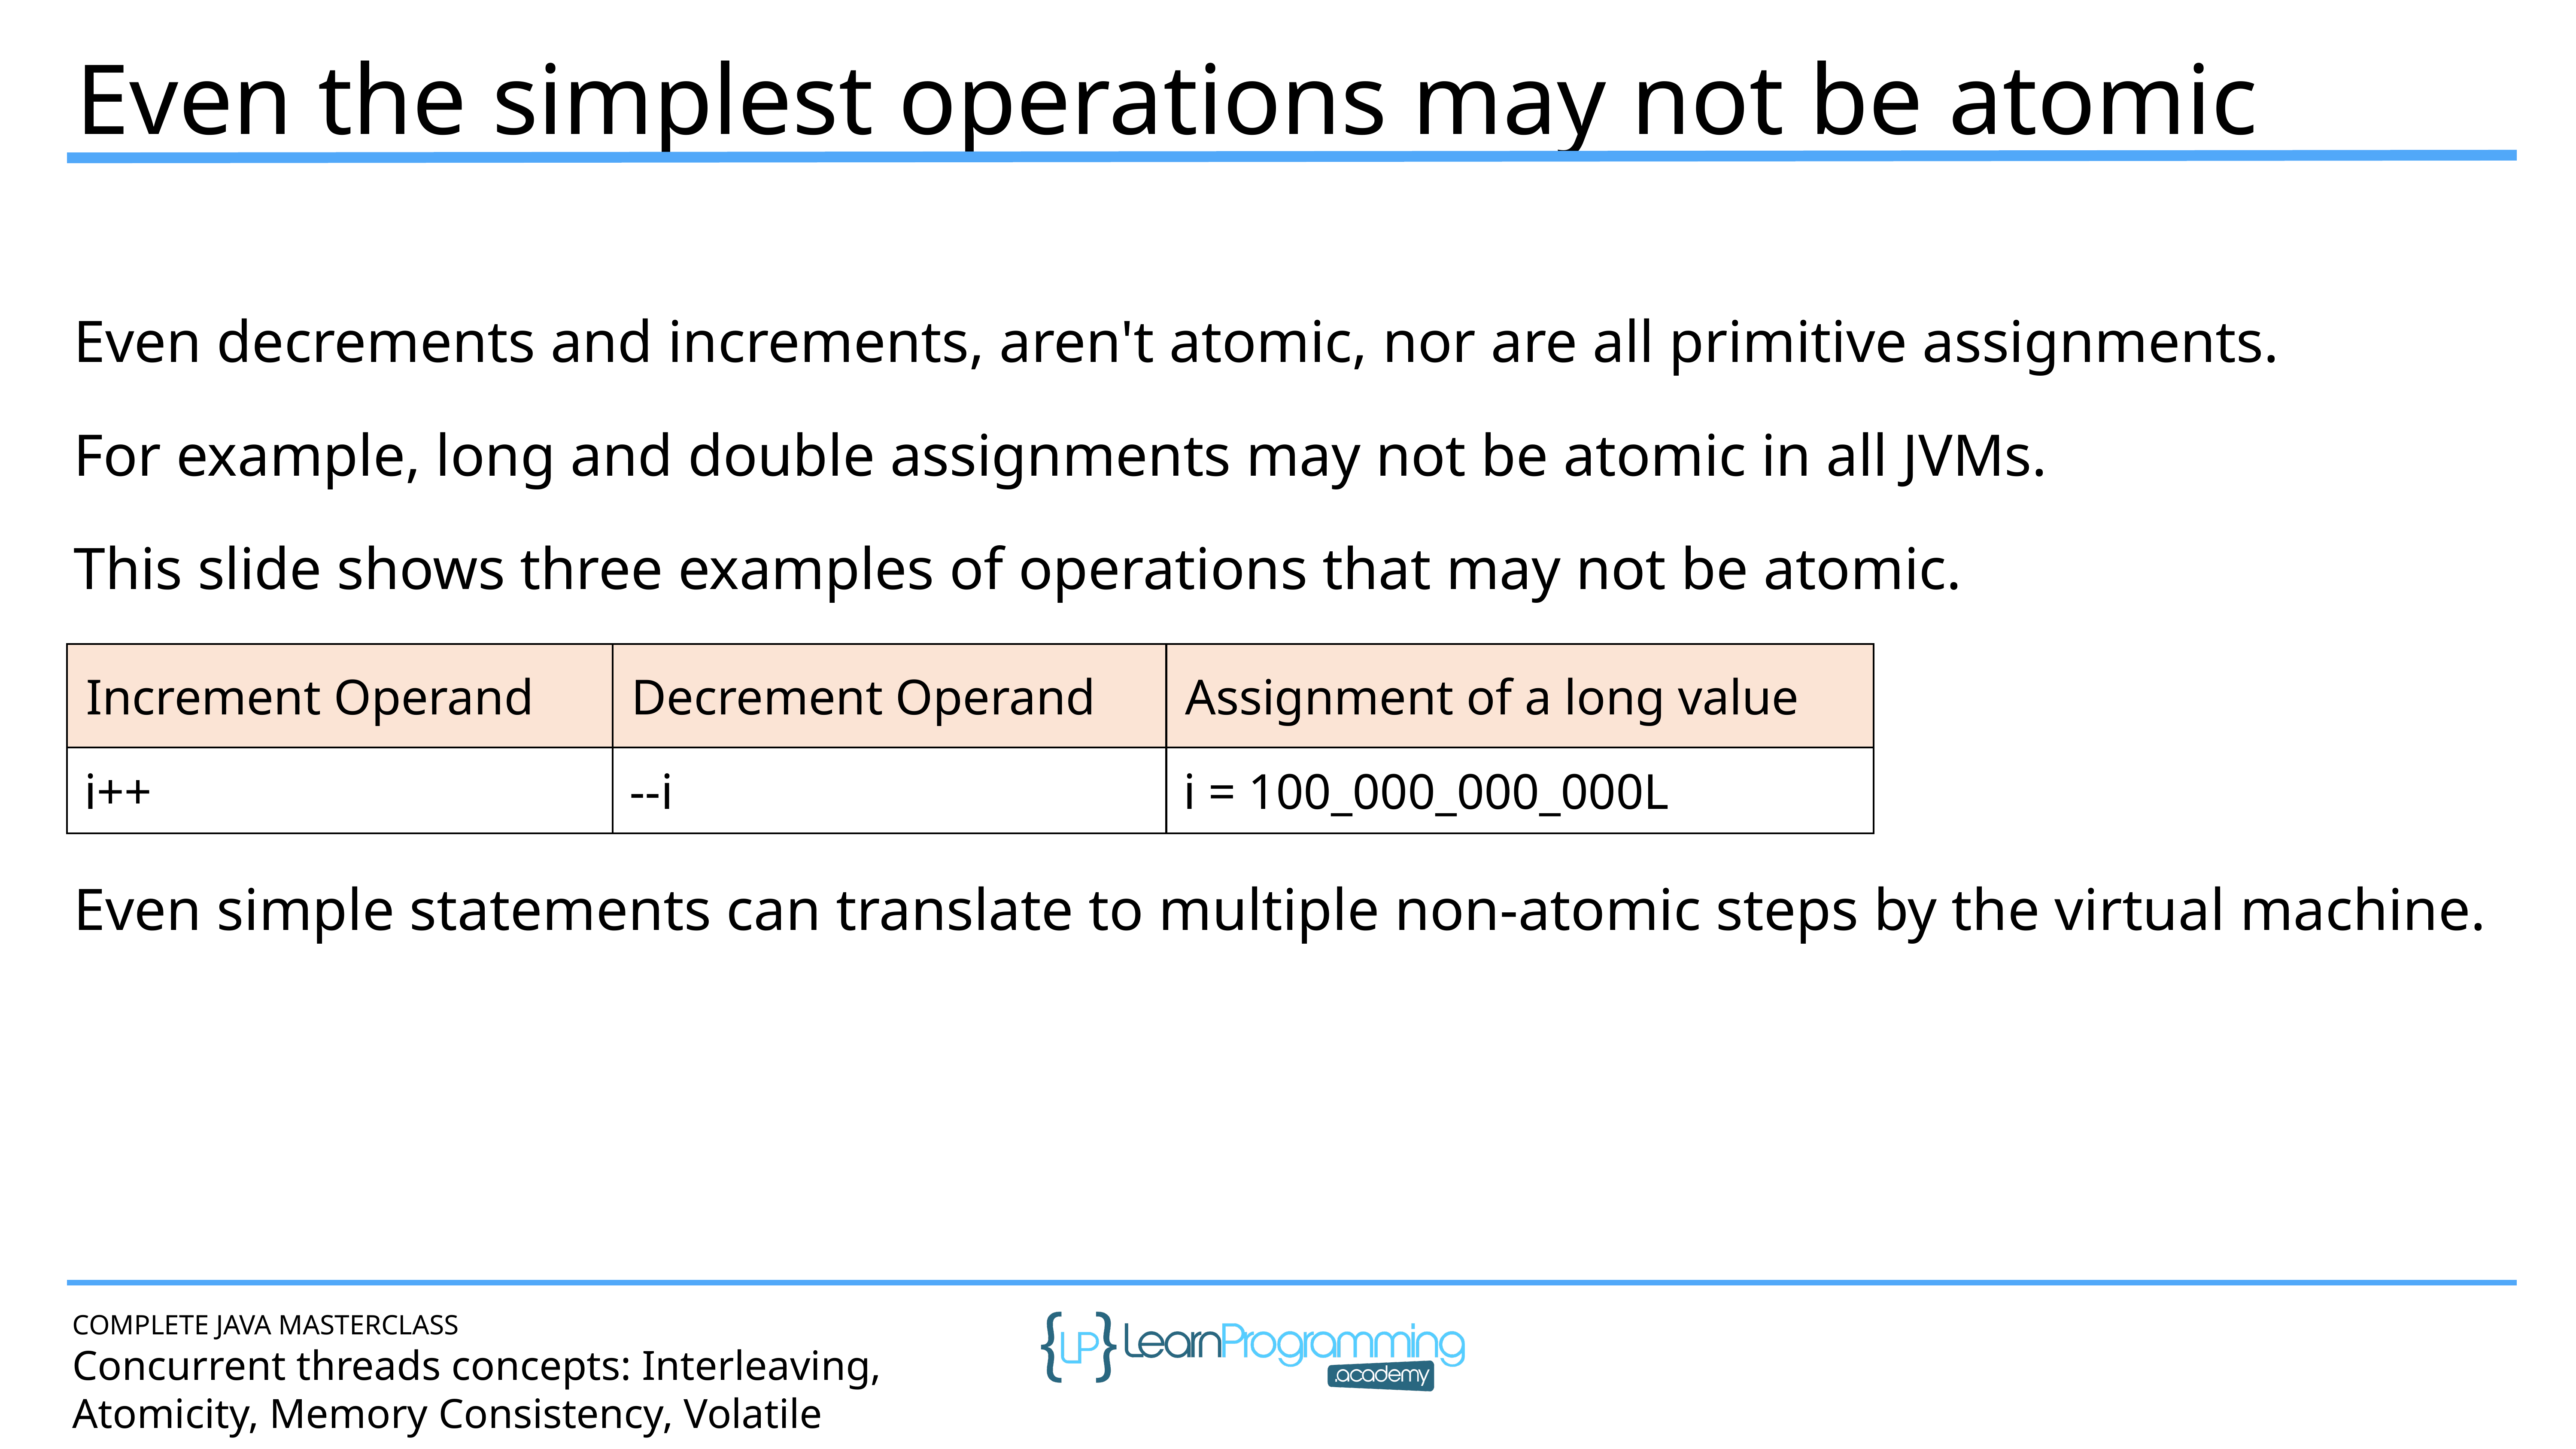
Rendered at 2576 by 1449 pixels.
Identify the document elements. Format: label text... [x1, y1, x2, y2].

table_header Increment Operand [68, 645, 612, 747]
table_header Assignment of a long value [1167, 645, 1873, 747]
text_box Even the simplest operations may not be atomic [70, 32, 2264, 159]
table_cell --i [614, 748, 1165, 832]
text_box Even decrements and increments, aren't atomic, nor are all primitive assignments. For example, long and double assignments may not be atomic in all JVMs. This slide shows three examples of operations that may not be atomic. Even simple statements can translate to multiple non-atomic steps by the virtual machine. [67, 301, 2517, 1139]
picture [1032, 1302, 1477, 1400]
table_cell i = 100_000_000_000L [1167, 748, 1873, 832]
table_header Decrement Operand [614, 645, 1165, 747]
text_box COMPLETE JAVA MASTERCLASS Concurrent threads concepts: Interleaving, Atomicity, Memory Consistency, Volatile [67, 1302, 1195, 1442]
table_cell i++ [68, 748, 612, 832]
